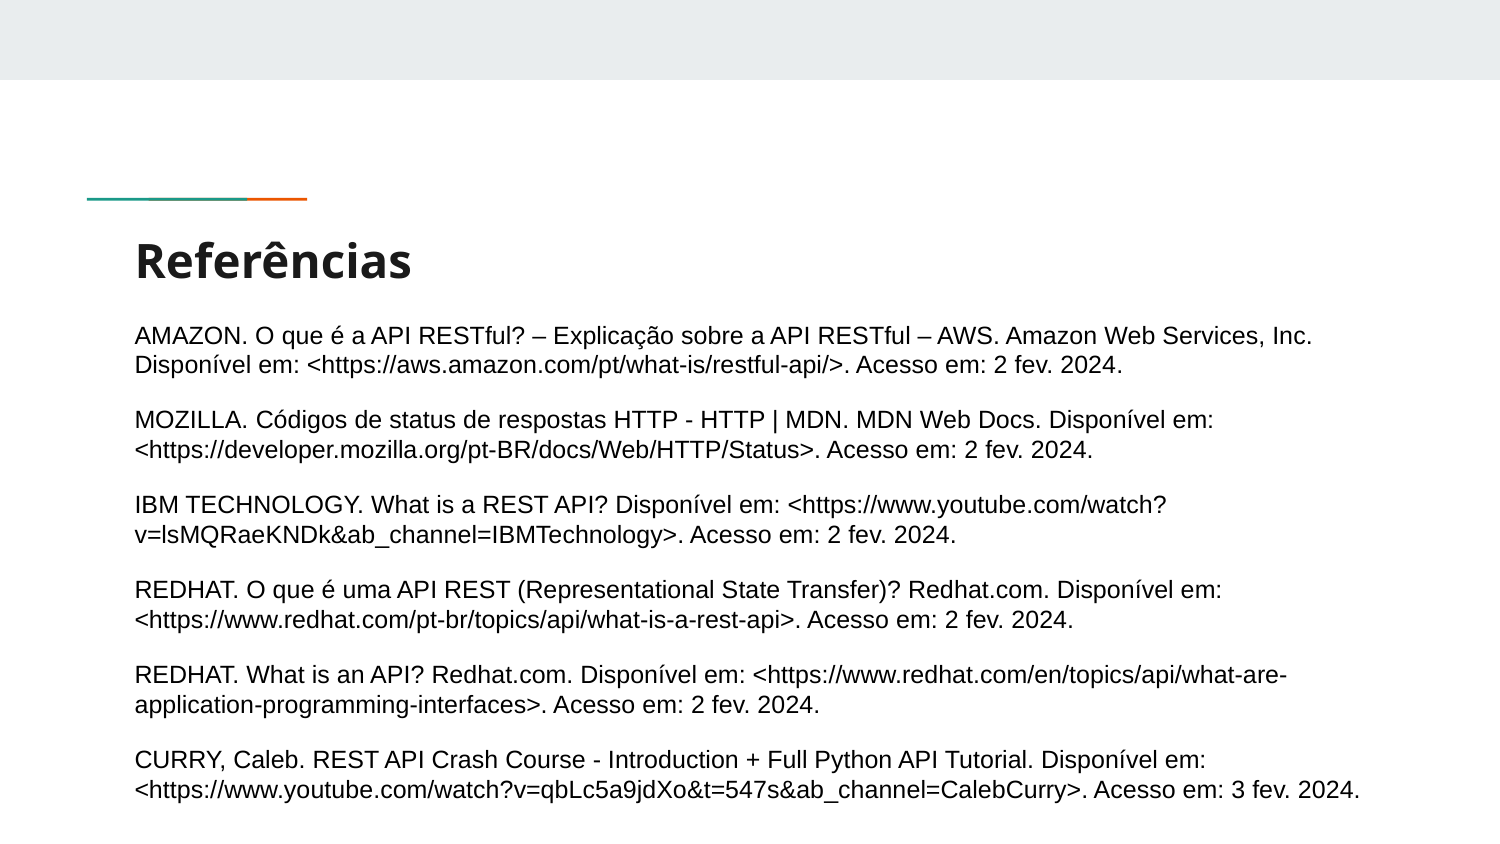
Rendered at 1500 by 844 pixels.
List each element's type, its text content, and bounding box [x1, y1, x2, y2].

title Referências [119, 216, 1381, 304]
list AMAZON. O que é a API RESTful? – Explicação sobre a API RESTful – AWS. Amazon Web Services, Inc. Disponível em: <https://aws.amazon.com/pt/what-is/restful-api/>. Acesso em: 2 fev. 2024. MOZILLA. ‌Códigos de status de respostas HTTP - HTTP | MDN. MDN Web Docs. Disponível em: <https://developer.mozilla.org/pt-BR/docs/Web/HTTP/Status>. Acesso em: 2 fev. 2024. ‌IBM TECHNOLOGY. What is a REST API? Disponível em: <https://www.youtube.com/watch?v=lsMQRaeKNDk&ab_channel=IBMTechnology>. Acesso em: 2 fev. 2024. REDHAT. O que é uma API REST (Representational State Transfer)? Redhat.com. Disponível em: <https://www.redhat.com/pt-br/topics/api/what-is-a-rest-api>. Acesso em: 2 fev. 2024. REDHAT. ‌What is an API? Redhat.com. Disponível em: <https://www.redhat.com/en/topics/api/what-are-application-programming-interfaces>. Acesso em: 2 fev. 2024. CURRY, Caleb. REST API Crash Course - Introduction + Full Python API Tutorial. Disponível em: <https://www.youtube.com/watch?v=qbLc5a9jdXo&t=547s&ab_channel=CalebCurry>. Acesso em: 3 fev. 2024. [119, 304, 1415, 819]
